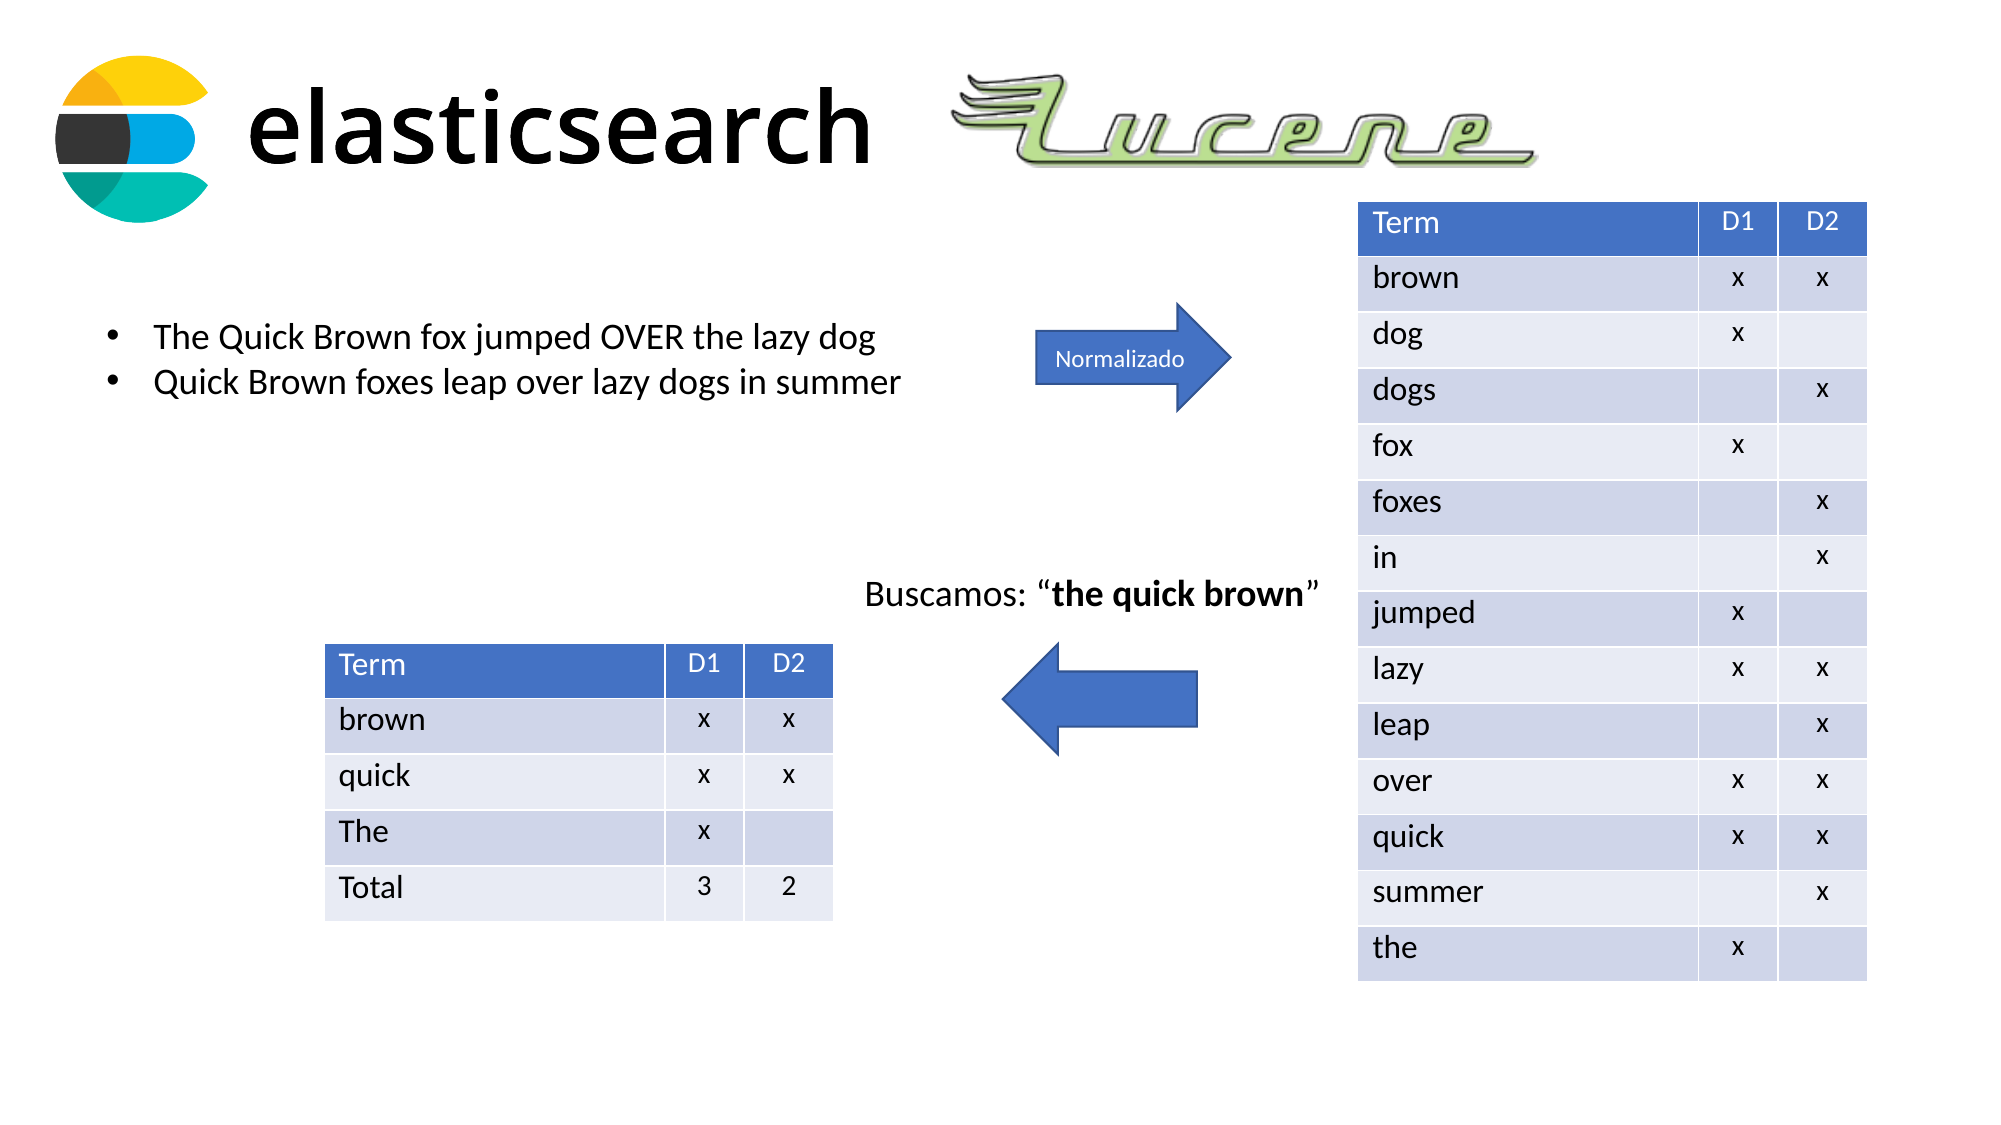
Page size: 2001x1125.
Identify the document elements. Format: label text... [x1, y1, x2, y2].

table_cell x [666, 755, 743, 809]
table_header D2 [1779, 202, 1867, 256]
table_cell x [1699, 927, 1777, 981]
table_cell dogs [1358, 369, 1698, 423]
table_cell x [1699, 760, 1777, 814]
table_cell lazy [1358, 648, 1698, 702]
text_box [1133, 280, 1357, 387]
table_cell x [1779, 871, 1867, 925]
text_box [1001, 641, 1198, 757]
text_box Normalizado [1035, 301, 1232, 413]
table_cell the [1358, 927, 1698, 981]
table_cell x [1779, 481, 1867, 535]
table_cell [1699, 481, 1777, 535]
table_cell in [1358, 536, 1698, 590]
table_cell x [745, 755, 833, 809]
table_cell brown [1358, 257, 1698, 311]
table_cell x [1779, 760, 1867, 814]
picture [6, 19, 1539, 239]
table_cell [1699, 536, 1777, 590]
table_cell x [1699, 257, 1777, 311]
table_cell x [1779, 815, 1867, 870]
table_cell x [1779, 369, 1867, 423]
table_cell x [1779, 704, 1867, 758]
table_cell x [666, 699, 743, 753]
table_cell jumped [1358, 592, 1698, 646]
table_cell summer [1358, 871, 1698, 925]
table_cell x [1699, 592, 1777, 646]
table_cell x [1699, 425, 1777, 479]
table_cell x [1779, 257, 1867, 311]
table_cell x [1699, 313, 1777, 367]
table_header Term [1358, 202, 1698, 256]
table_cell [745, 811, 833, 865]
table_cell quick [1358, 815, 1698, 870]
table_cell [1779, 927, 1867, 981]
table_cell x [1699, 815, 1777, 870]
table_cell fox [1358, 425, 1698, 479]
table_header D2 [745, 644, 833, 698]
table_cell x [1699, 648, 1777, 702]
table_cell over [1358, 760, 1698, 814]
table_cell x [666, 811, 743, 865]
table_cell 3 [666, 867, 743, 921]
table_header Term [325, 644, 664, 698]
table_cell x [1779, 648, 1867, 702]
table_cell [1779, 313, 1867, 367]
table_cell foxes [1358, 481, 1698, 535]
table_cell x [745, 699, 833, 753]
table_cell The [325, 811, 664, 865]
table_cell Total [325, 867, 664, 921]
text_box Buscamos: “the quick brown” [849, 561, 1342, 621]
table_cell [1779, 425, 1867, 479]
text_box The Quick Brown fox jumped OVER the lazy dog Quick Brown foxes leap over lazy dogs in summer [91, 304, 918, 410]
table_cell leap [1358, 704, 1698, 758]
table_header D1 [666, 644, 743, 698]
table_cell [1699, 369, 1777, 423]
table_header D1 [1699, 202, 1777, 256]
table_cell [1699, 871, 1777, 925]
table_cell 2 [745, 867, 833, 921]
table_cell x [1779, 536, 1867, 590]
table_cell brown [325, 699, 664, 753]
table_cell quick [325, 755, 664, 809]
table_cell [1779, 592, 1867, 646]
table_cell [1699, 704, 1777, 758]
table_cell dog [1358, 313, 1698, 367]
